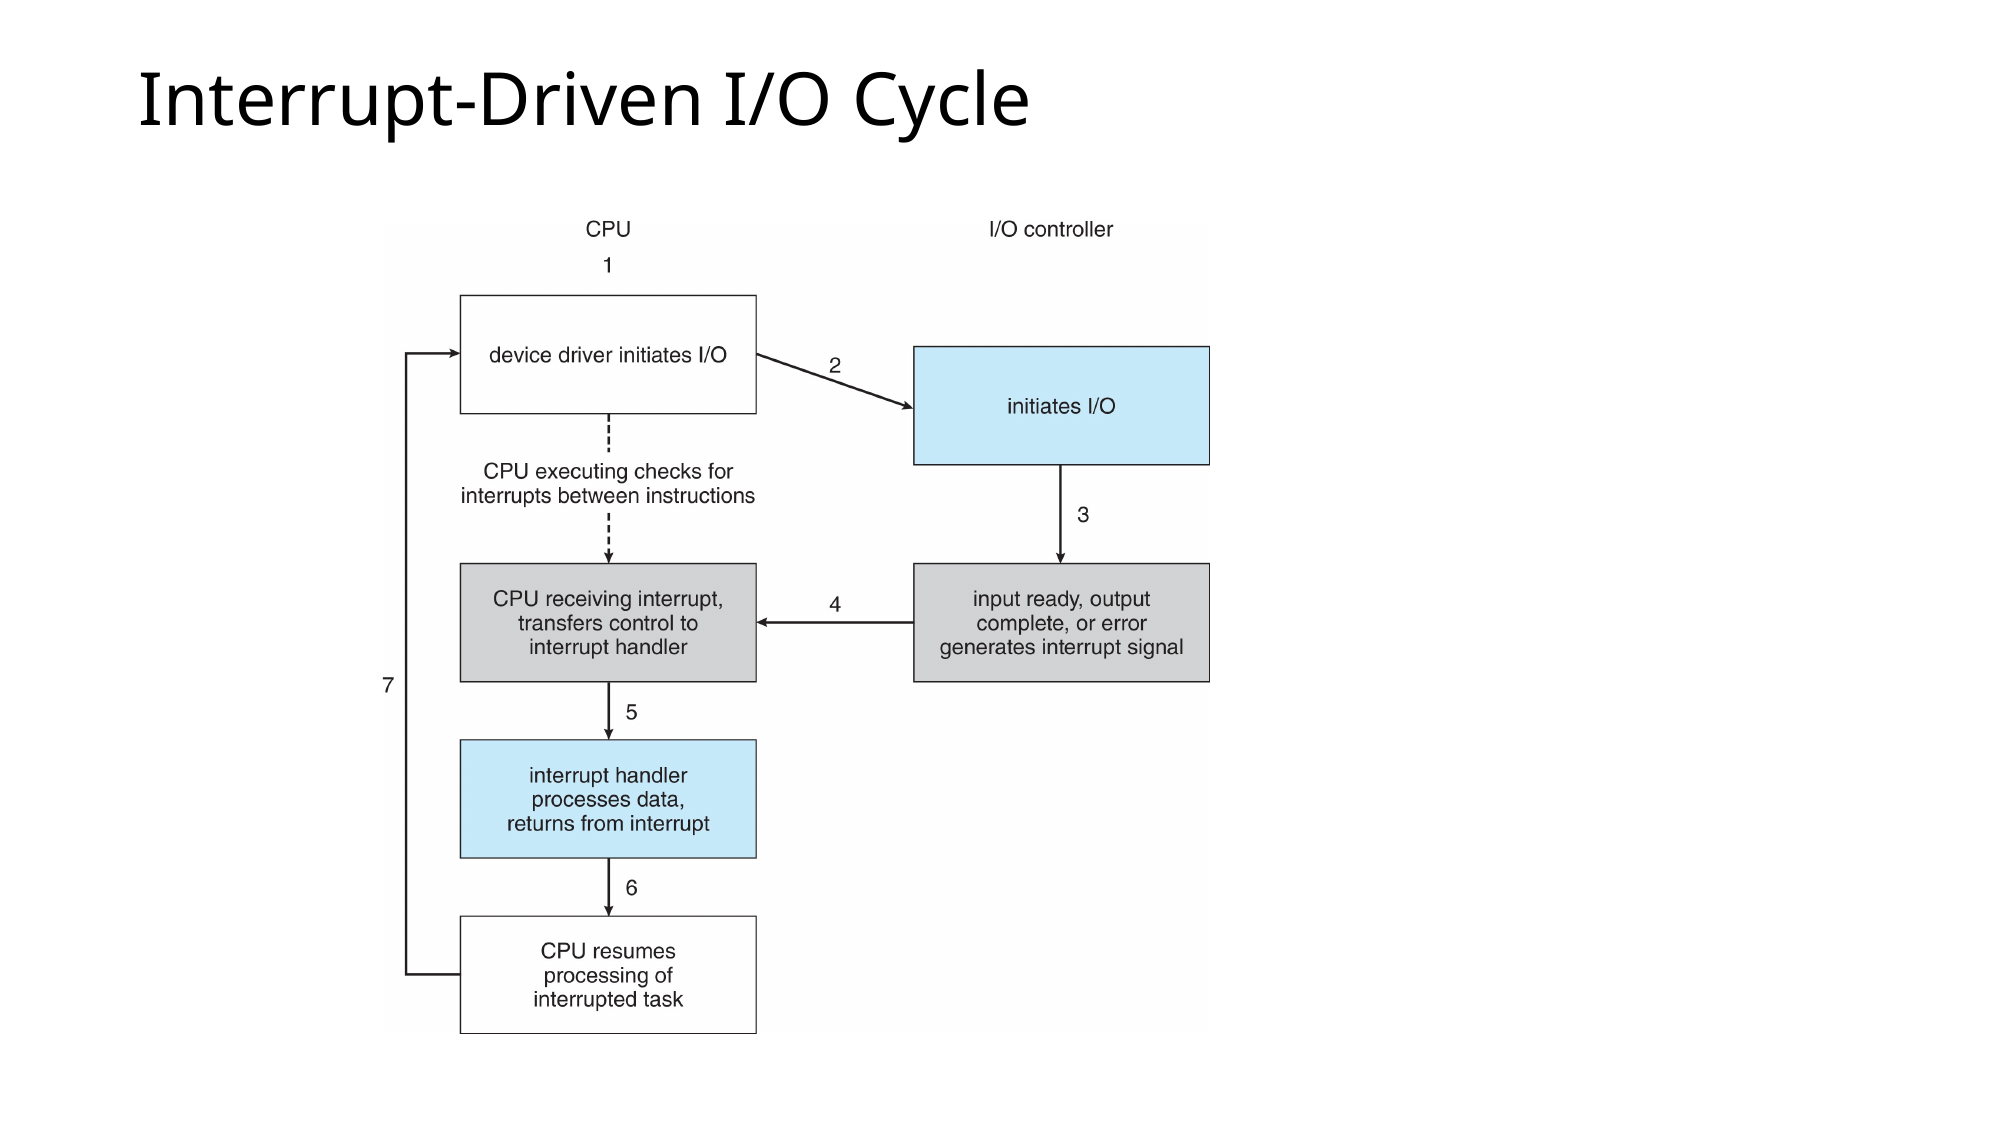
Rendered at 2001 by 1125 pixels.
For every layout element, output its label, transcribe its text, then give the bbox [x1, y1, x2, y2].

title Interrupt-Driven I/O Cycle [123, 54, 1419, 149]
picture [382, 218, 1210, 1035]
